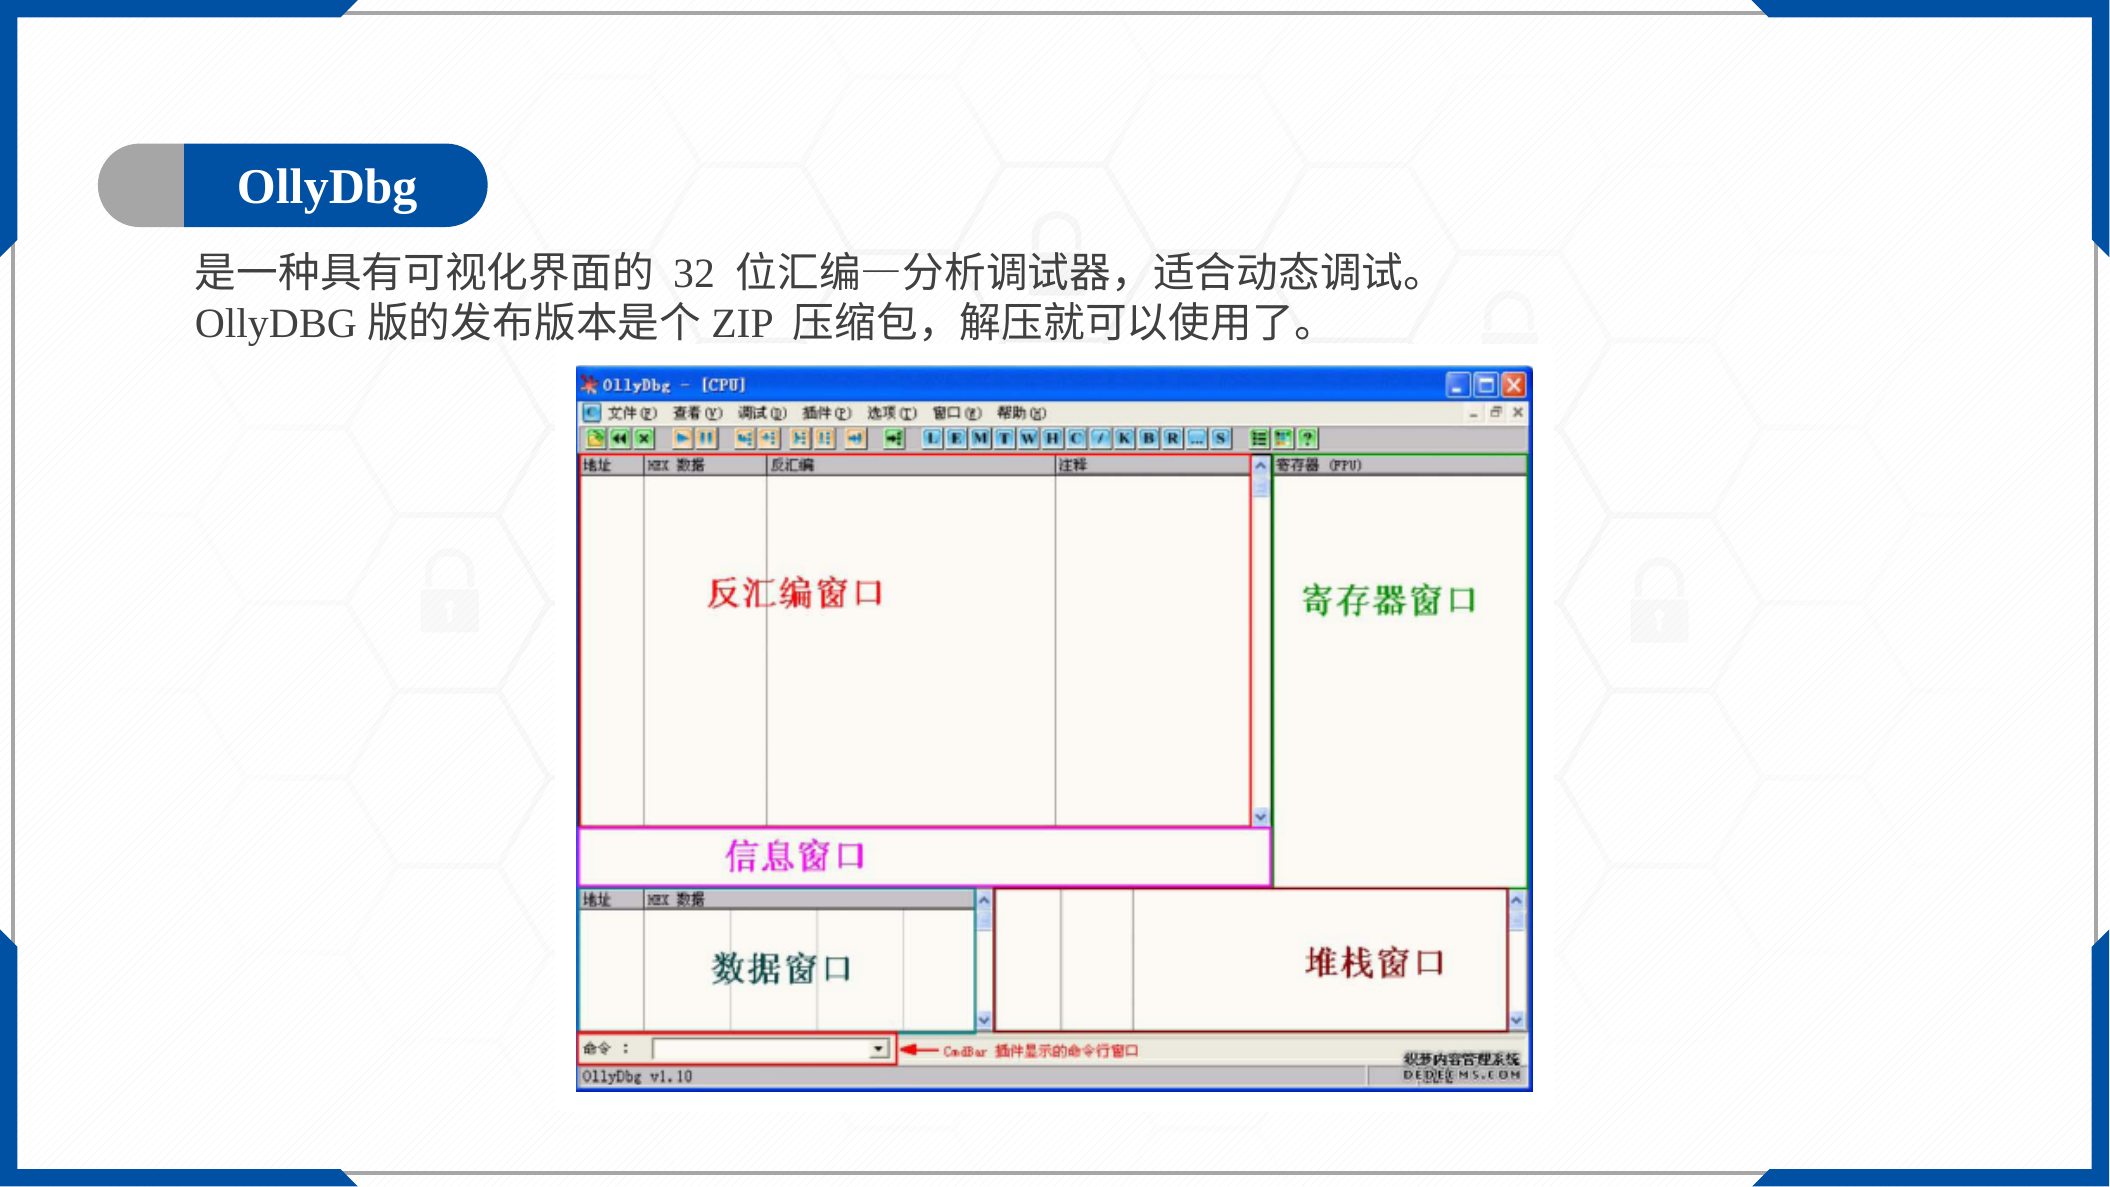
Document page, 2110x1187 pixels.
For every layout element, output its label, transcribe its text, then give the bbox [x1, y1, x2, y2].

text_box 是一种具有可视化界面的 32 位汇编—分析调试器，适合动态调试。 OllyDBG版的发布版本是个ZIP 压缩包，解压就可以使用了。 [180, 238, 1929, 353]
picture [80, 0, 2029, 1187]
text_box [97, 141, 488, 227]
